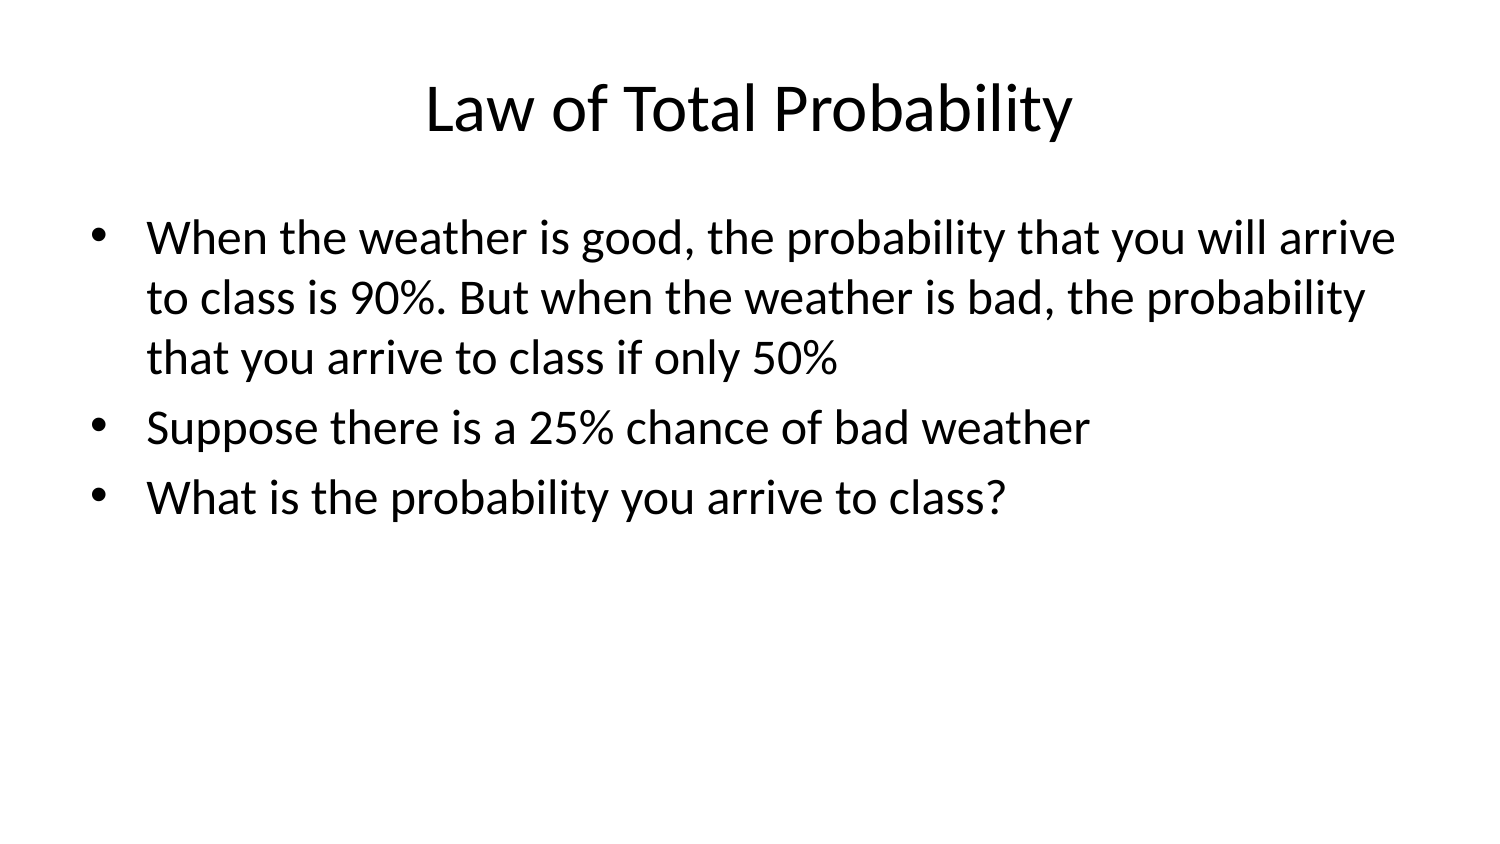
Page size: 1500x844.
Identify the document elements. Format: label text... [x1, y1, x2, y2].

list When the weather is good, the probability that you will arrive to class is 90%. But when the weather is bad, the probability that you arrive to class if only 50% Suppose there is a 25% chance of bad weather What is the probability you arrive to class? [75, 196, 1425, 754]
title Law of Total Probability [75, 33, 1425, 175]
